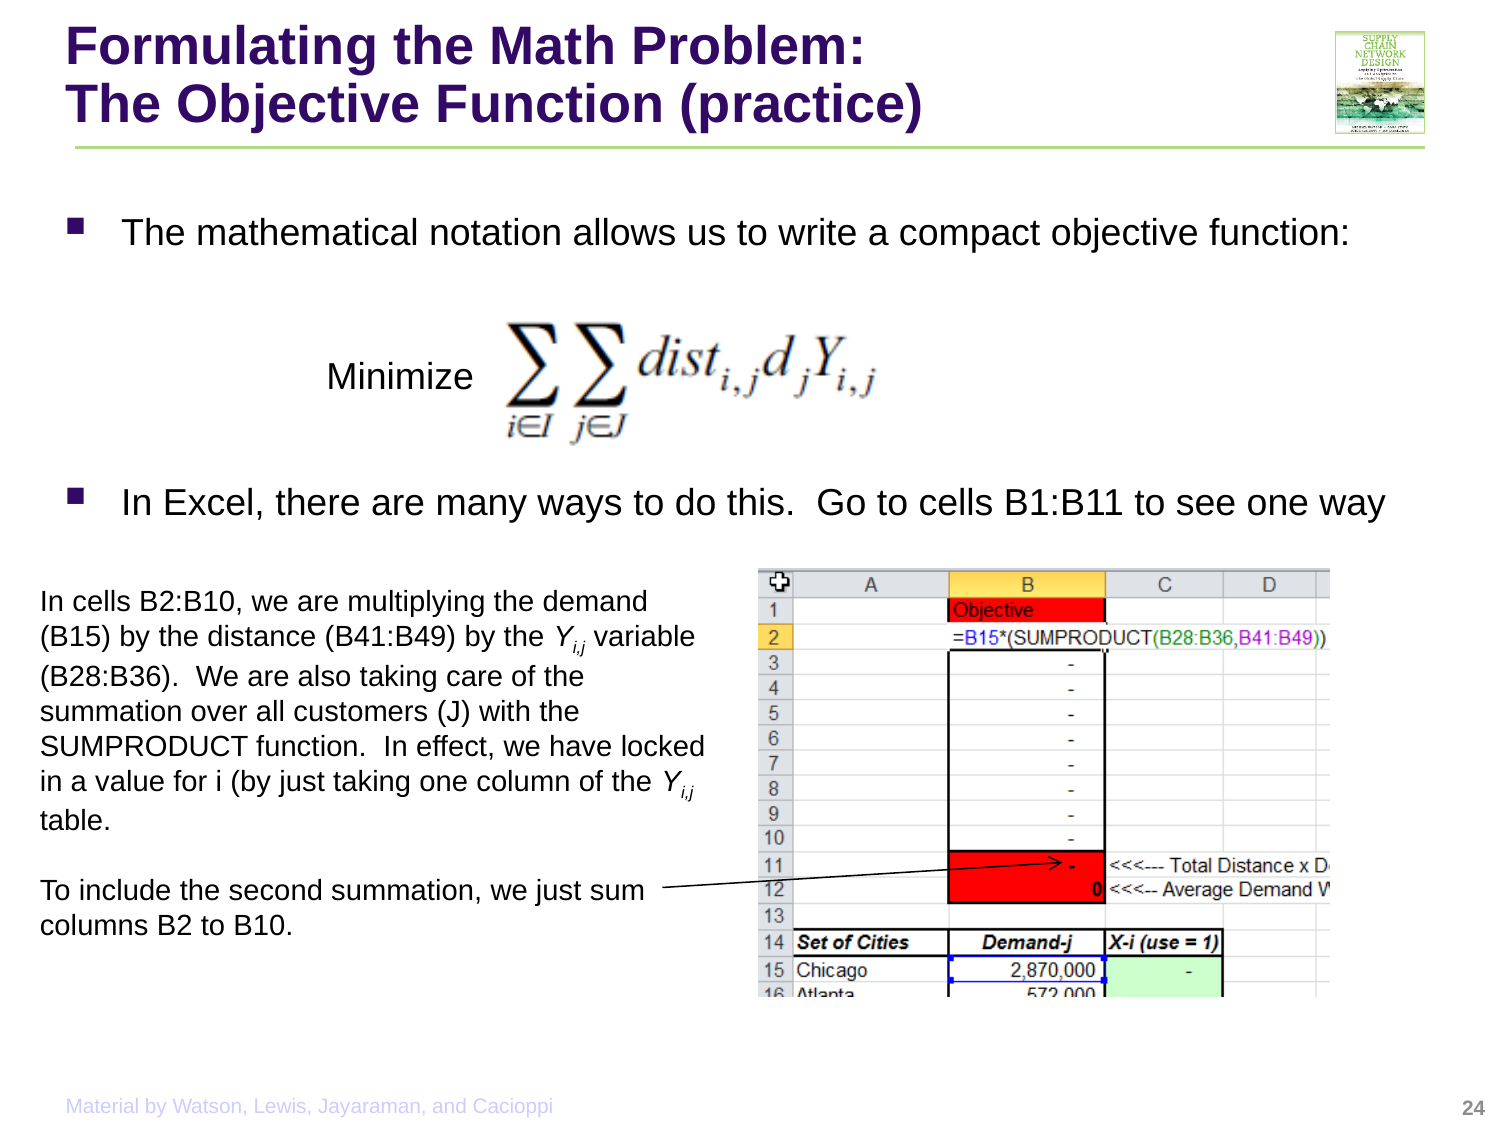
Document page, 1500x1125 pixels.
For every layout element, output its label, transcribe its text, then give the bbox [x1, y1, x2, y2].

picture [489, 293, 901, 463]
picture [1336, 32, 1424, 133]
picture [758, 568, 1330, 997]
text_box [662, 862, 1063, 888]
text_box Minimize [311, 345, 484, 405]
title Formulating the Math Problem: The Objective Function (practice) [50, 0, 1300, 150]
text_box In cells B2:B10, we are multiplying the demand (B15) by the distance (B41:B49) by the Yi,j variable (B28:B36). We are also taking care of the summation over all customers (J) with the SUMPRODUCT function. In effect, we have locked in a value for i (by just taking one column of the Yi,j table. To include the second summation, we just sum columns B2 to B10. [24, 574, 725, 949]
slide_number 24 [1325, 1087, 1500, 1125]
list The mathematical notation allows us to write a compact objective function: In Excel, there are many ways to do this. Go to cells B1:B11 to see one way [50, 200, 1425, 1038]
